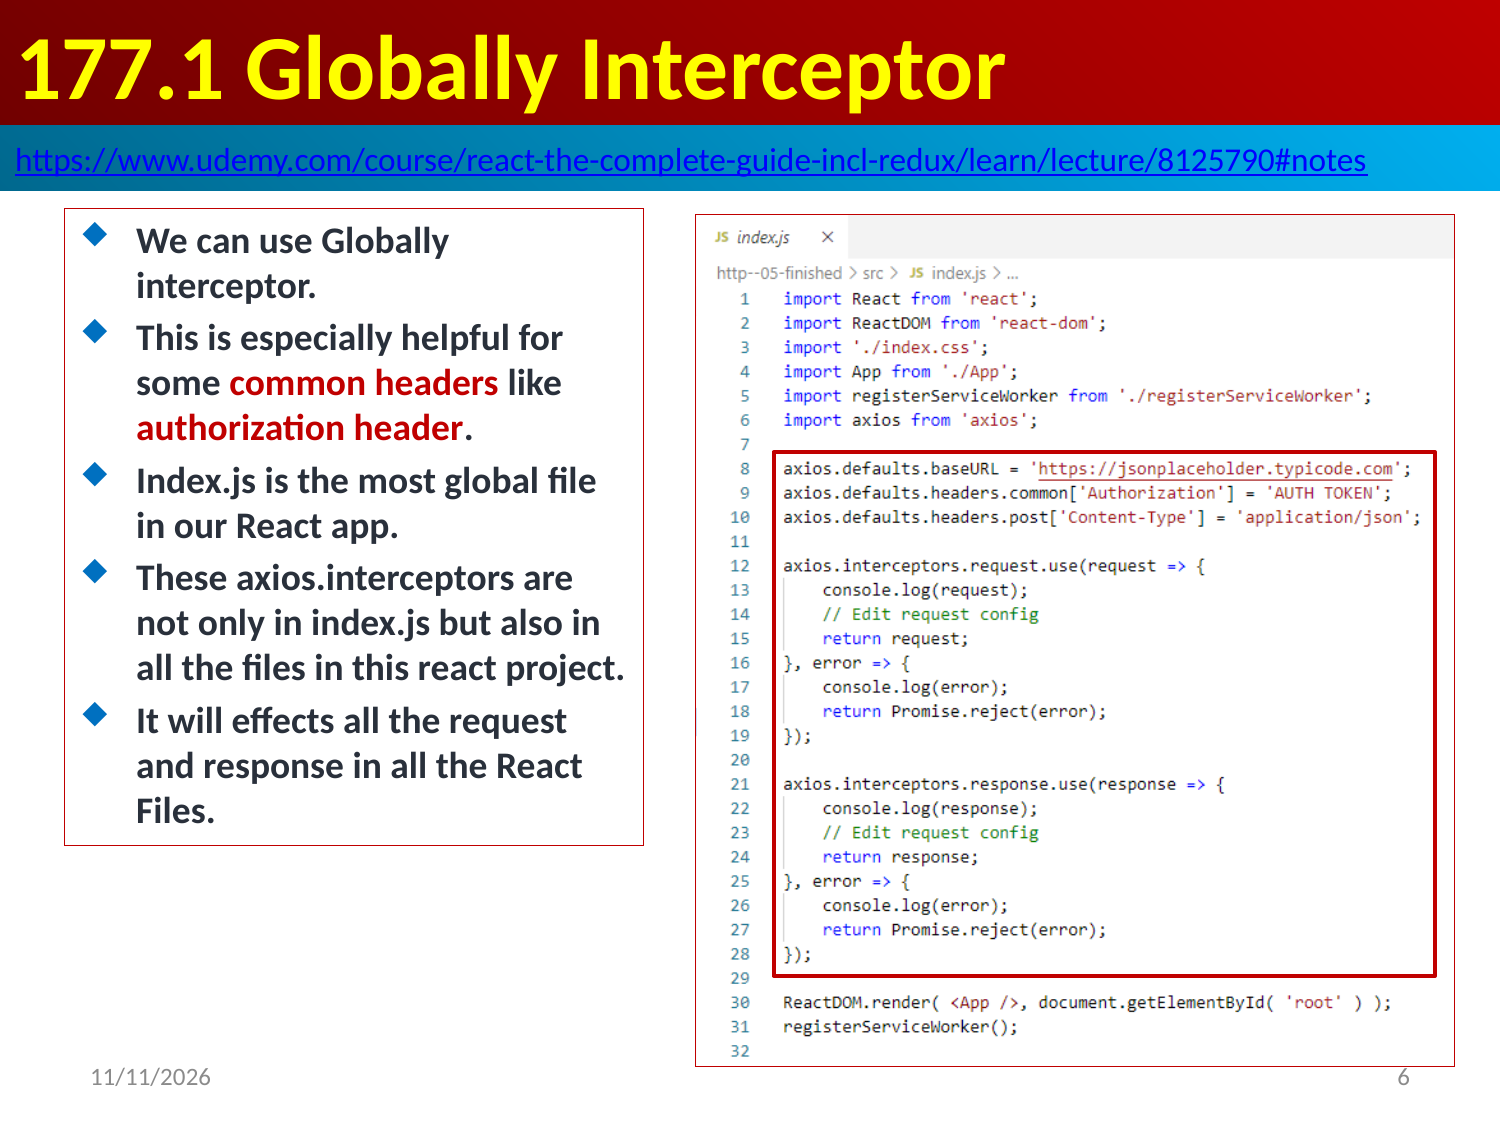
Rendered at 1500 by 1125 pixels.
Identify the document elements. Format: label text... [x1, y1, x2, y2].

subtitle We can use Globally interceptor. This is especially helpful for some common headers like authorization header. Index.js is the most global file in our React app. These axios.interceptors are not only in index.js but also in all the files in this react project. It will effects all the request and response in all the React Files. [64, 208, 644, 846]
slide_number 6 [1074, 1075, 1425, 1109]
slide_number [75, 1042, 425, 1109]
text_box https://www.udemy.com/course/react-the-complete-guide-incl-redux/learn/lecture/8125790#notes [0, 125, 1500, 191]
title 177.1 Globally Interceptor [0, 0, 1500, 125]
picture [695, 214, 1455, 1068]
